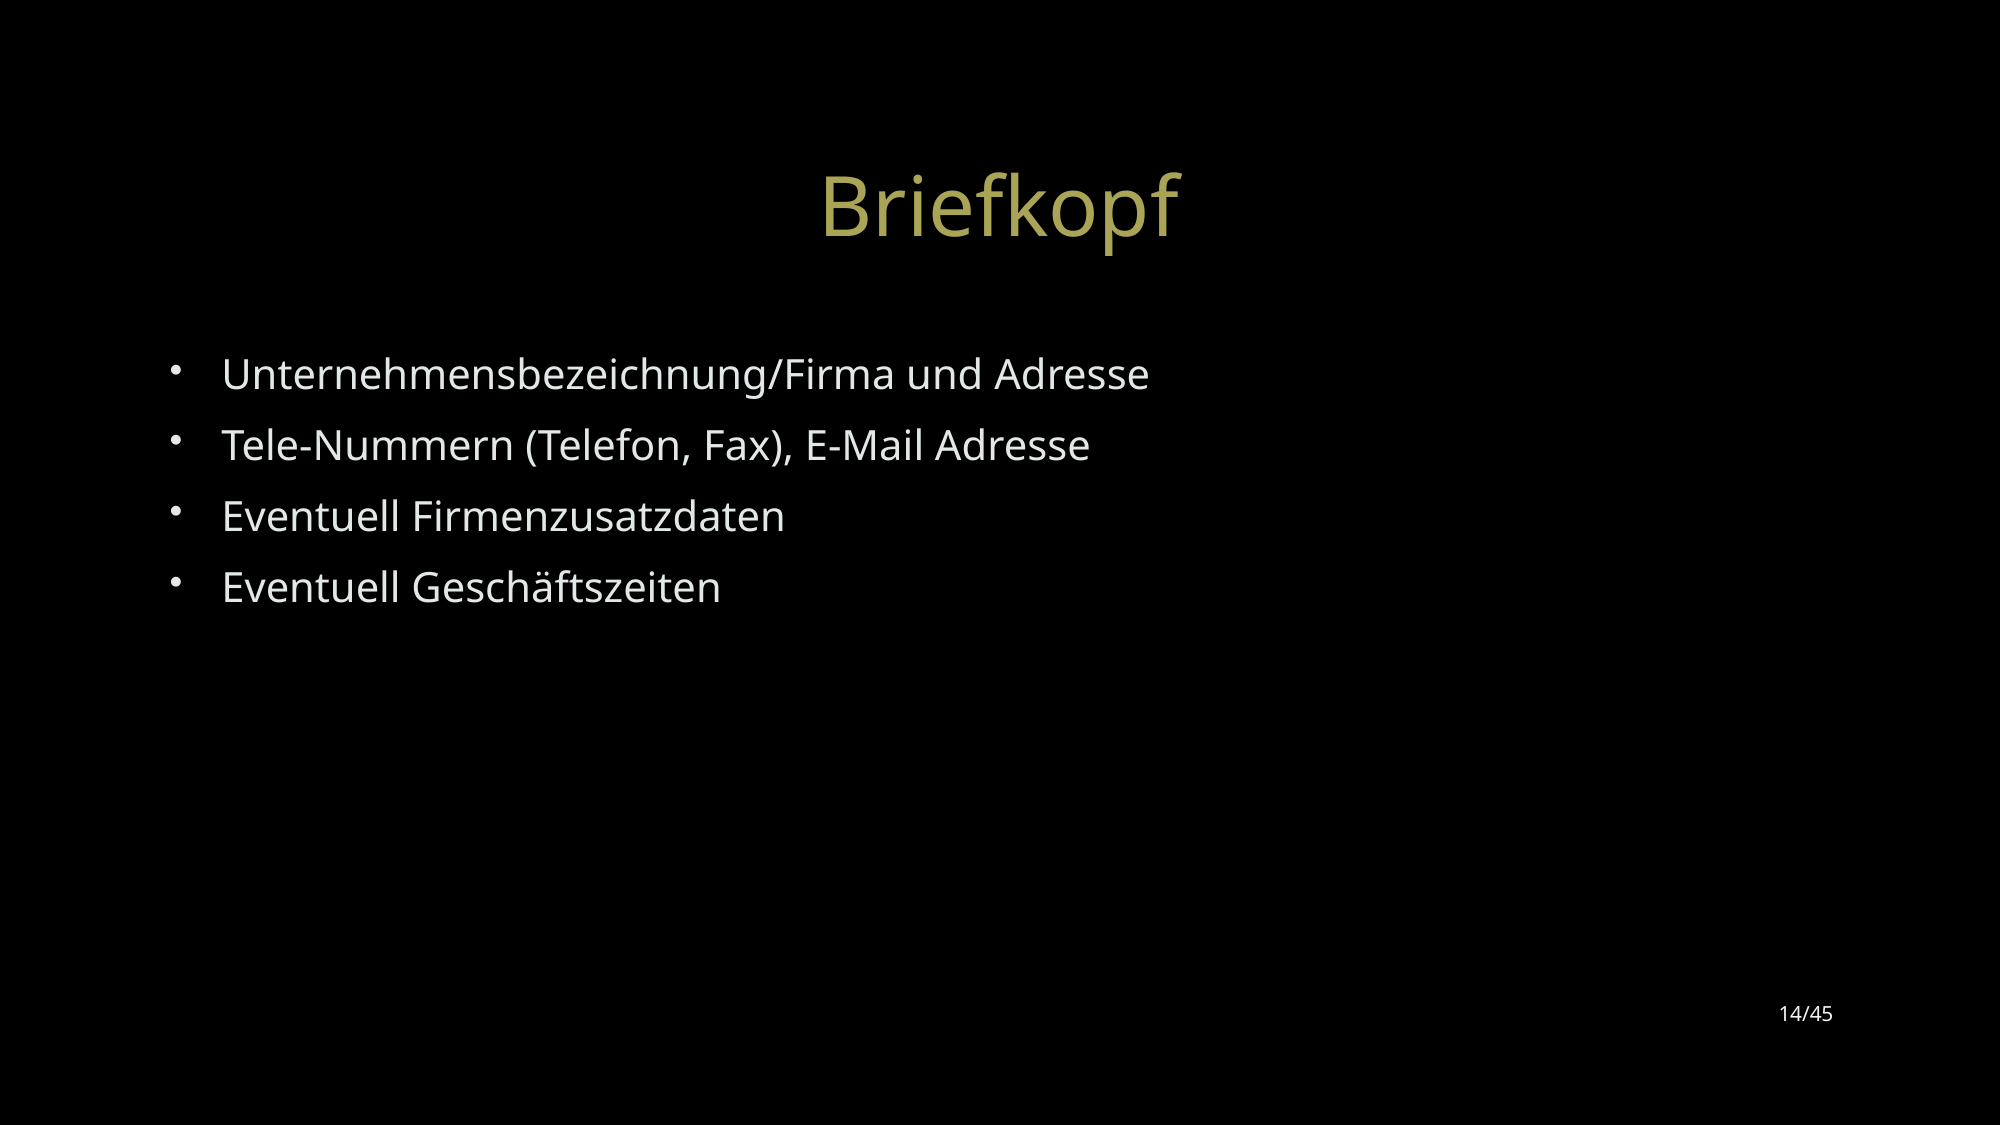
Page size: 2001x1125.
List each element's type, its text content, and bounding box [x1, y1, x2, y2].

slide_number 14 [1724, 984, 1849, 1045]
title Briefkopf [149, 99, 1849, 307]
list Unternehmensbezeichnung/Firma und Adresse Tele-Nummern (Telefon, Fax), E-Mail Adresse Eventuell Firmenzusatzdaten Eventuell Geschäftszeiten [149, 340, 1849, 950]
